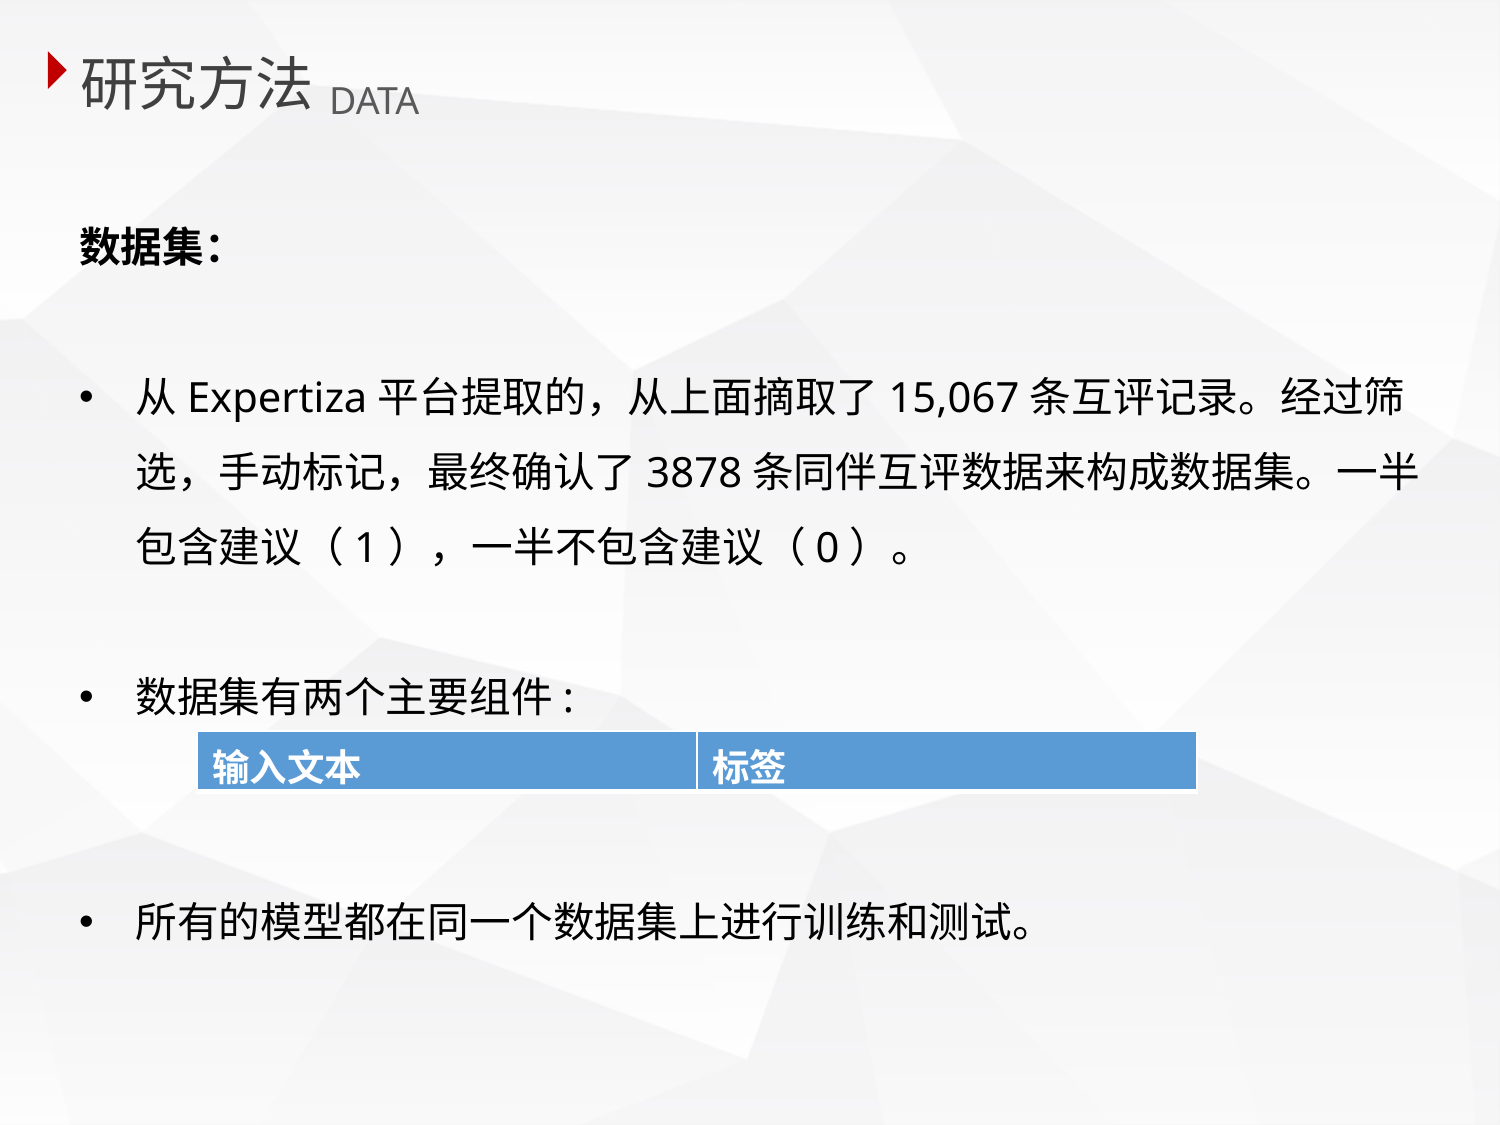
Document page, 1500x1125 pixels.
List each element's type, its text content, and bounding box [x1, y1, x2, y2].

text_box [47, 39, 331, 126]
text_box DATA [302, 70, 435, 130]
table_header 标签 [698, 732, 1196, 789]
text_box 数据集： 从Expertiza平台提取的，从上面摘取了15,067条互评记录。经过筛选，手动标记，最终确认了3878条同伴互评数据来构成数据集。一半包含建议（1），一半不包含建议（0）。 数据集有两个主要组件: 所有的模型都在同一个数据集上进行训练和测试。 [64, 188, 1438, 953]
picture [0, 0, 1500, 1125]
table_header 输入文本 [198, 732, 696, 789]
